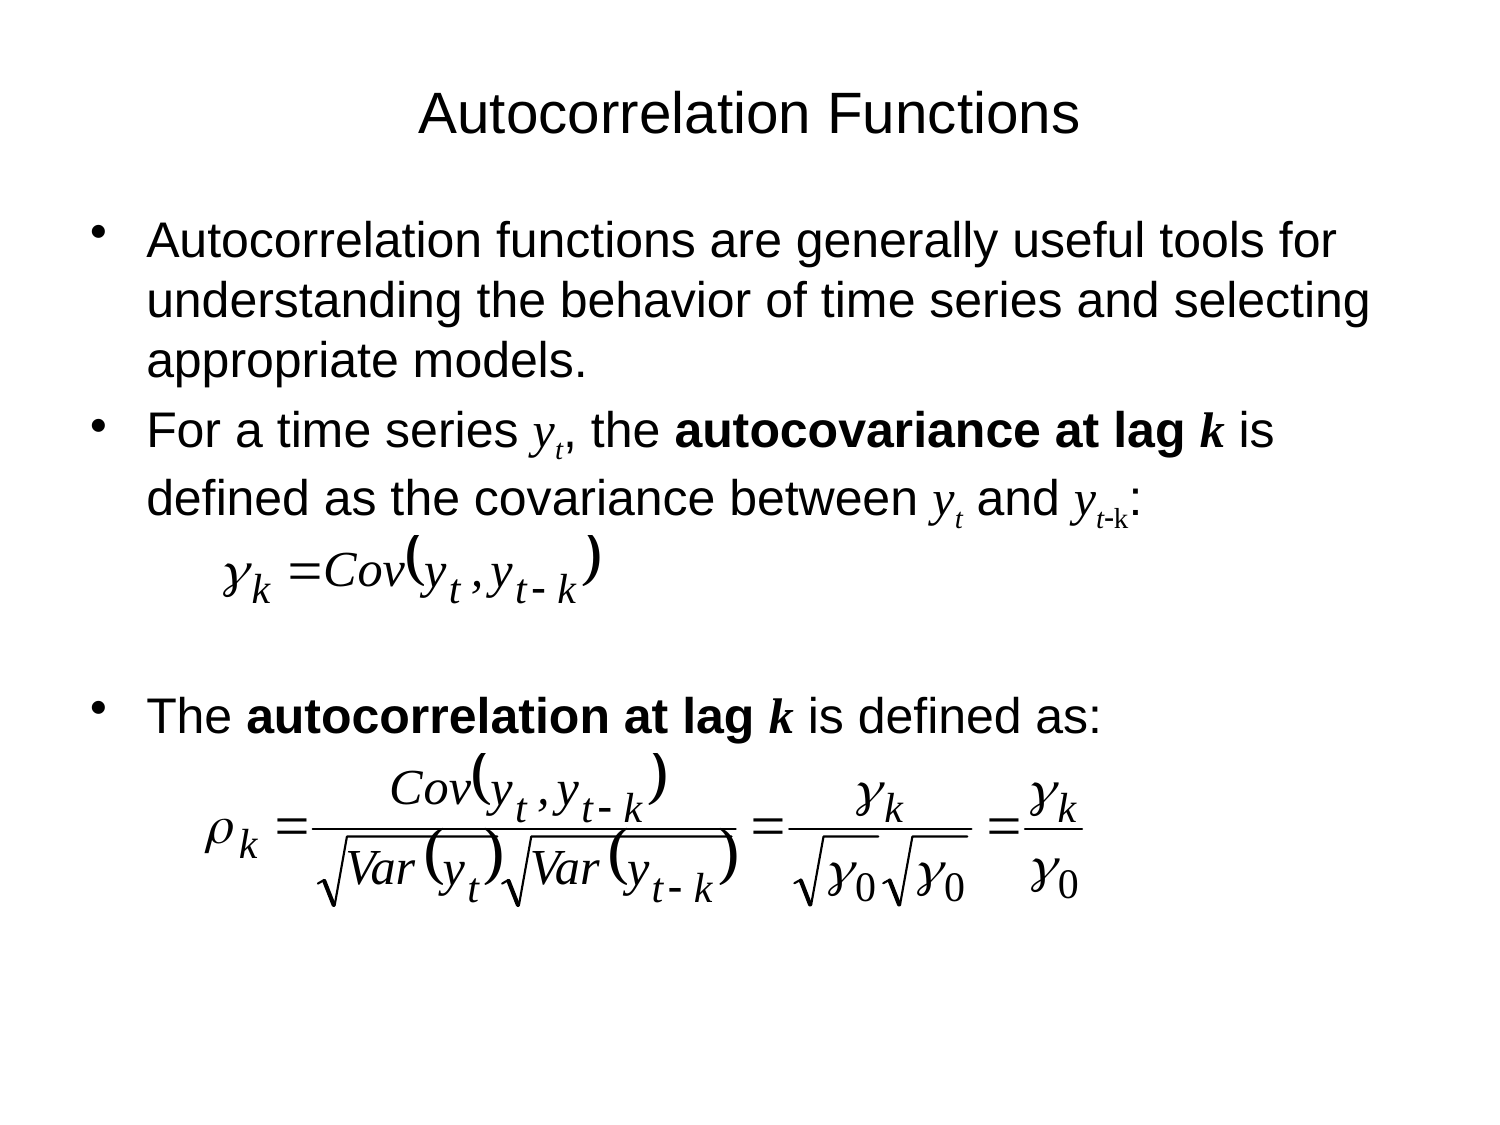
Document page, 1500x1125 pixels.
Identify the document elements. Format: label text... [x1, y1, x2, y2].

title Autocorrelation Functions [74, 44, 1426, 176]
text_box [214, 535, 601, 616]
list Autocorrelation functions are generally useful tools for understanding the behavior of time series and selecting appropriate models. For a time series yt, the autocovariance at lag k is defined as the covariance between yt and yt-k: The autocorrelation at lag k is defined as: [74, 199, 1426, 1051]
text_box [195, 753, 1093, 918]
